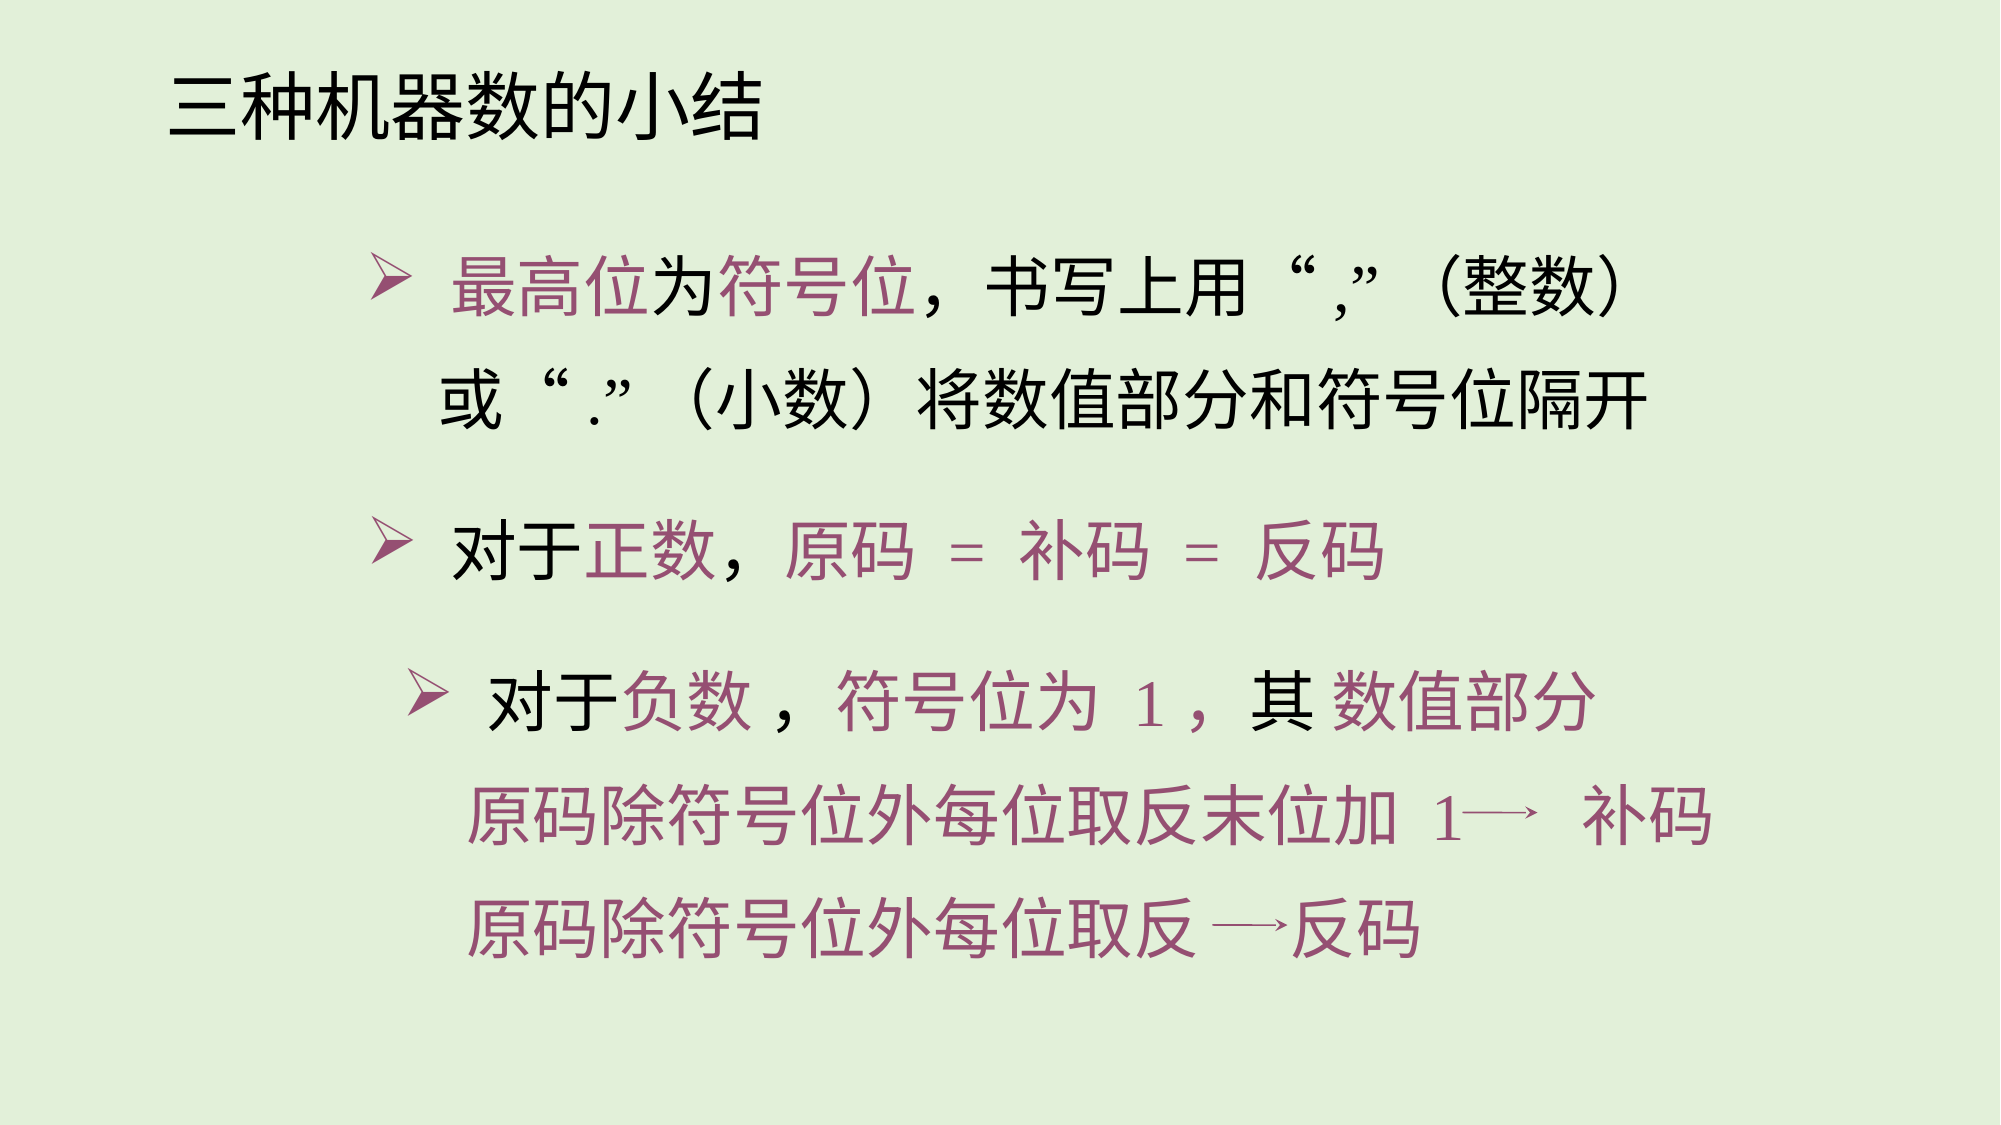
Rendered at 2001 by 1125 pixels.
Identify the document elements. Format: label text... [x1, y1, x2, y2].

text_box 对于正数，原码 = 补码 = 反码 [351, 501, 1403, 597]
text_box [387, 237, 1642, 446]
text_box 三种机器数的小结 [150, 51, 781, 157]
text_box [387, 652, 1750, 975]
